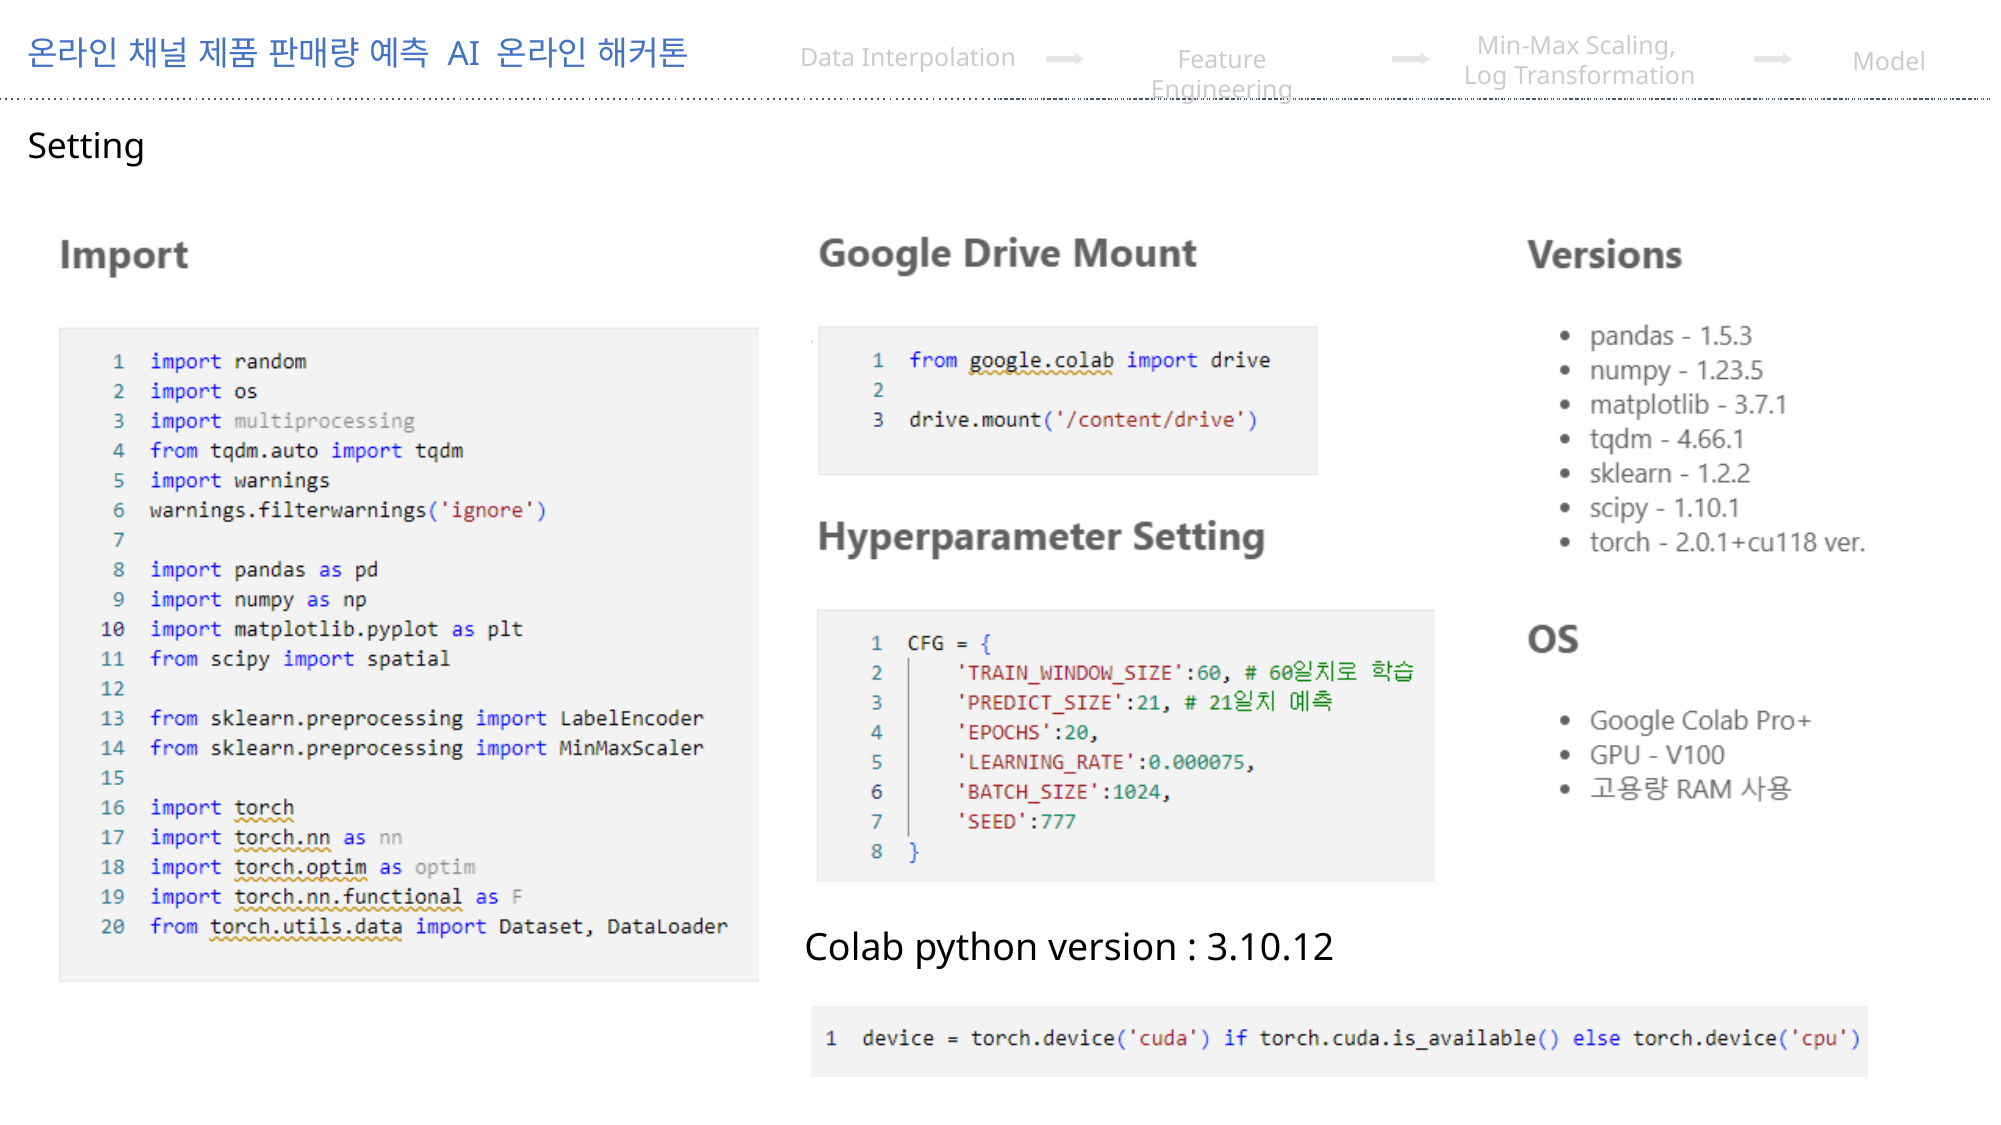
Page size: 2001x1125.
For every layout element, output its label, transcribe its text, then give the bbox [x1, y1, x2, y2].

picture [1515, 220, 1885, 830]
picture [811, 511, 1435, 882]
picture [53, 220, 759, 1001]
picture [810, 1006, 1868, 1077]
title Setting [12, 112, 625, 188]
picture [811, 220, 1318, 485]
text_box Colab python version : 3.10.12 [789, 915, 1350, 976]
